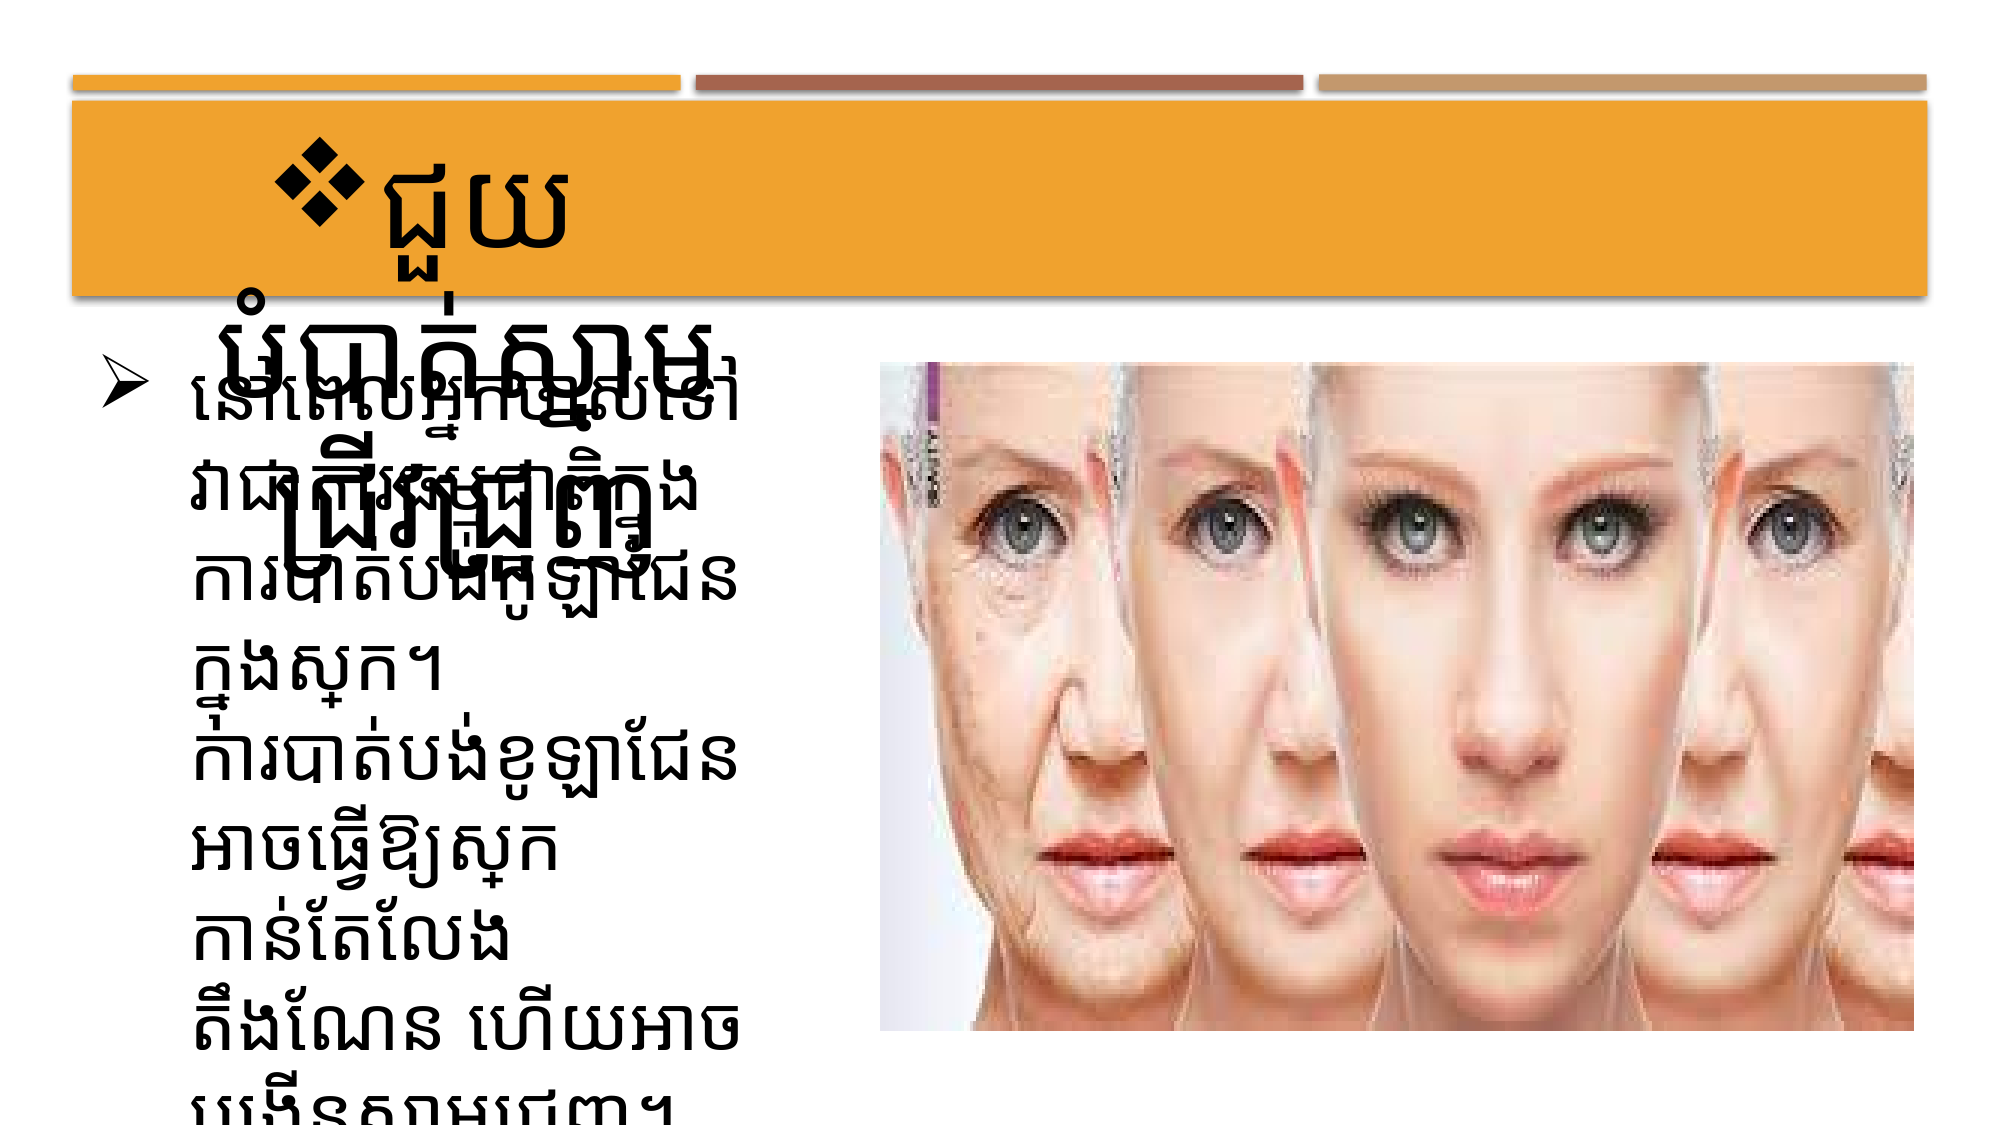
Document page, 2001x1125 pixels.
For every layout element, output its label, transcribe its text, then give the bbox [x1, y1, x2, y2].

text_box ជួយបំបាត់ស្នាមជ្រីវជ្រួញ [39, 115, 803, 581]
text_box នៅពេល​អ្នក​ចាស់​ទៅ វា​ជាការ​ធម្មជាតិ​ក្នុង​ការ​បាត់បង់​កូឡាជែន​ក្នុង​ស្បែក។ ការបាត់បង់ខូឡាជែនអាចធ្វើឱ្យស្បែកកាន់តែលែងតឹងណែន ហើយអាចបង្កើនស្នាមជ្រួញ​។ ម៉ាសបិតមុខចេកអាចជួយបង្កើនកូឡាជែនហើយកាត់បន្ថយភាពជ្រីវជ្រួញ។ [81, 338, 761, 1125]
picture [880, 362, 1914, 1032]
